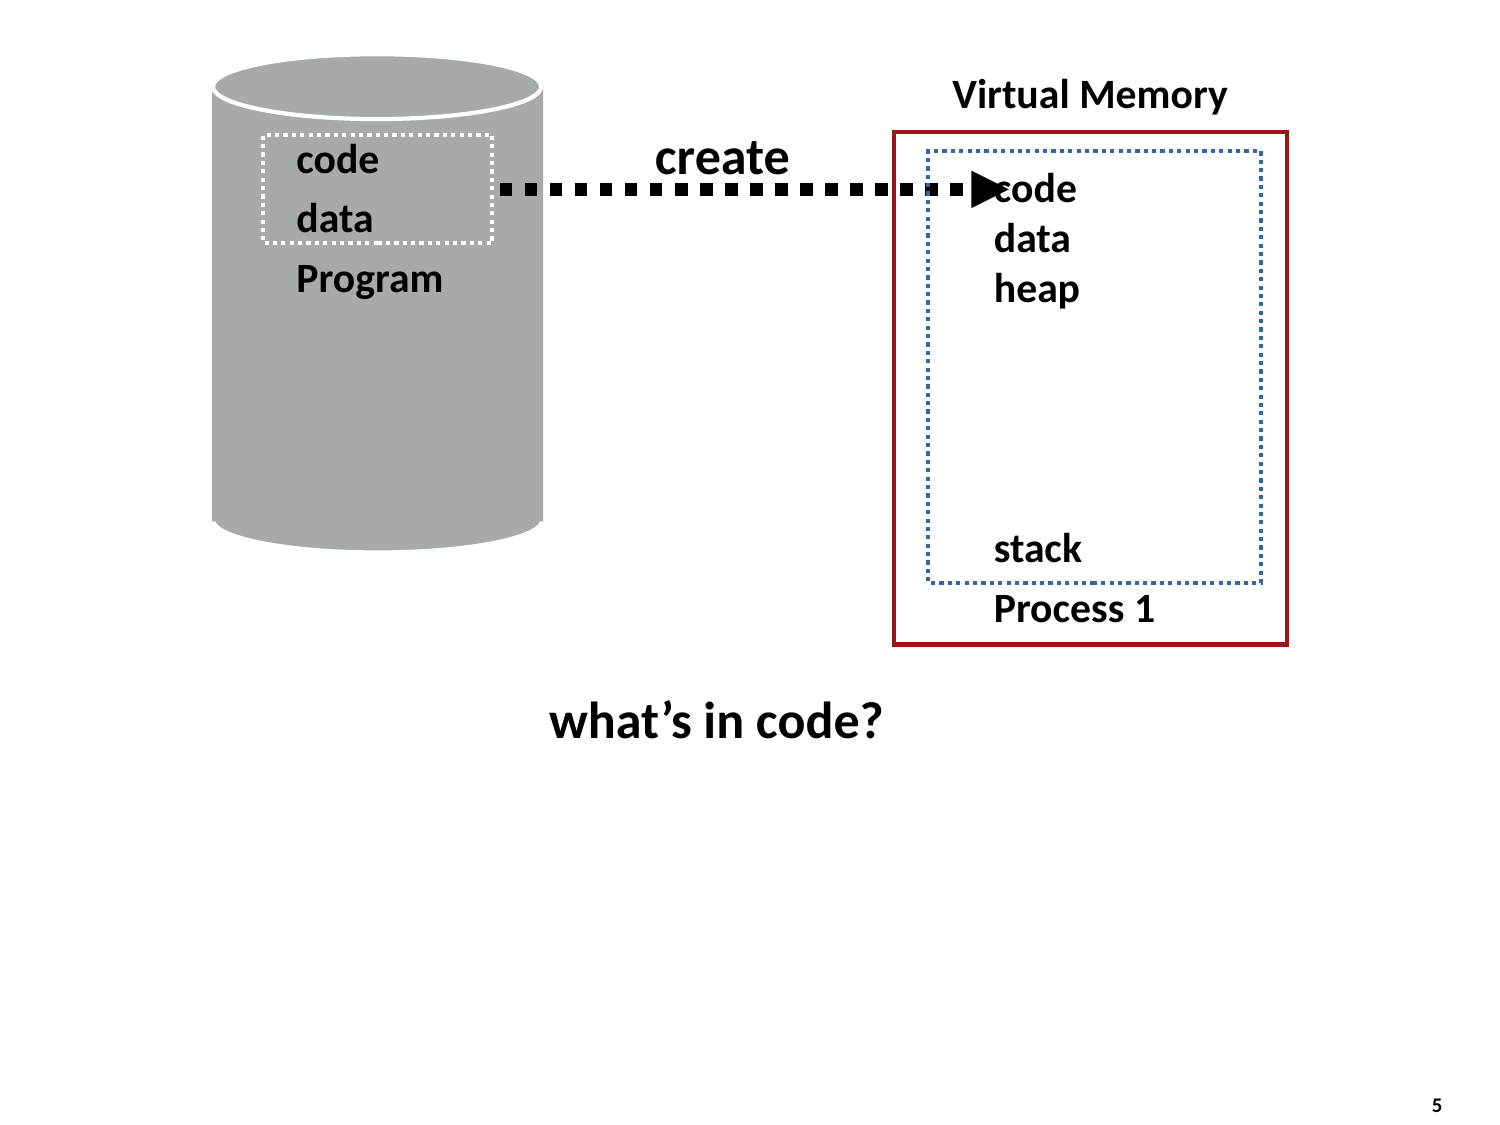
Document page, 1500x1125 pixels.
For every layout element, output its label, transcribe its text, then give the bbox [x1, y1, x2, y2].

text_box [894, 132, 1287, 645]
text_box code data Program [290, 244, 450, 307]
text_box code data heap stack Process 1 [993, 583, 1156, 631]
text_box Virtual Memory [946, 70, 1235, 123]
text_box [928, 151, 1261, 583]
text_box [213, 54, 542, 120]
text_box [213, 522, 542, 553]
text_box create [649, 116, 796, 191]
text_box [212, 86, 544, 522]
text_box [263, 135, 493, 244]
text_box what’s in code? [543, 680, 890, 755]
